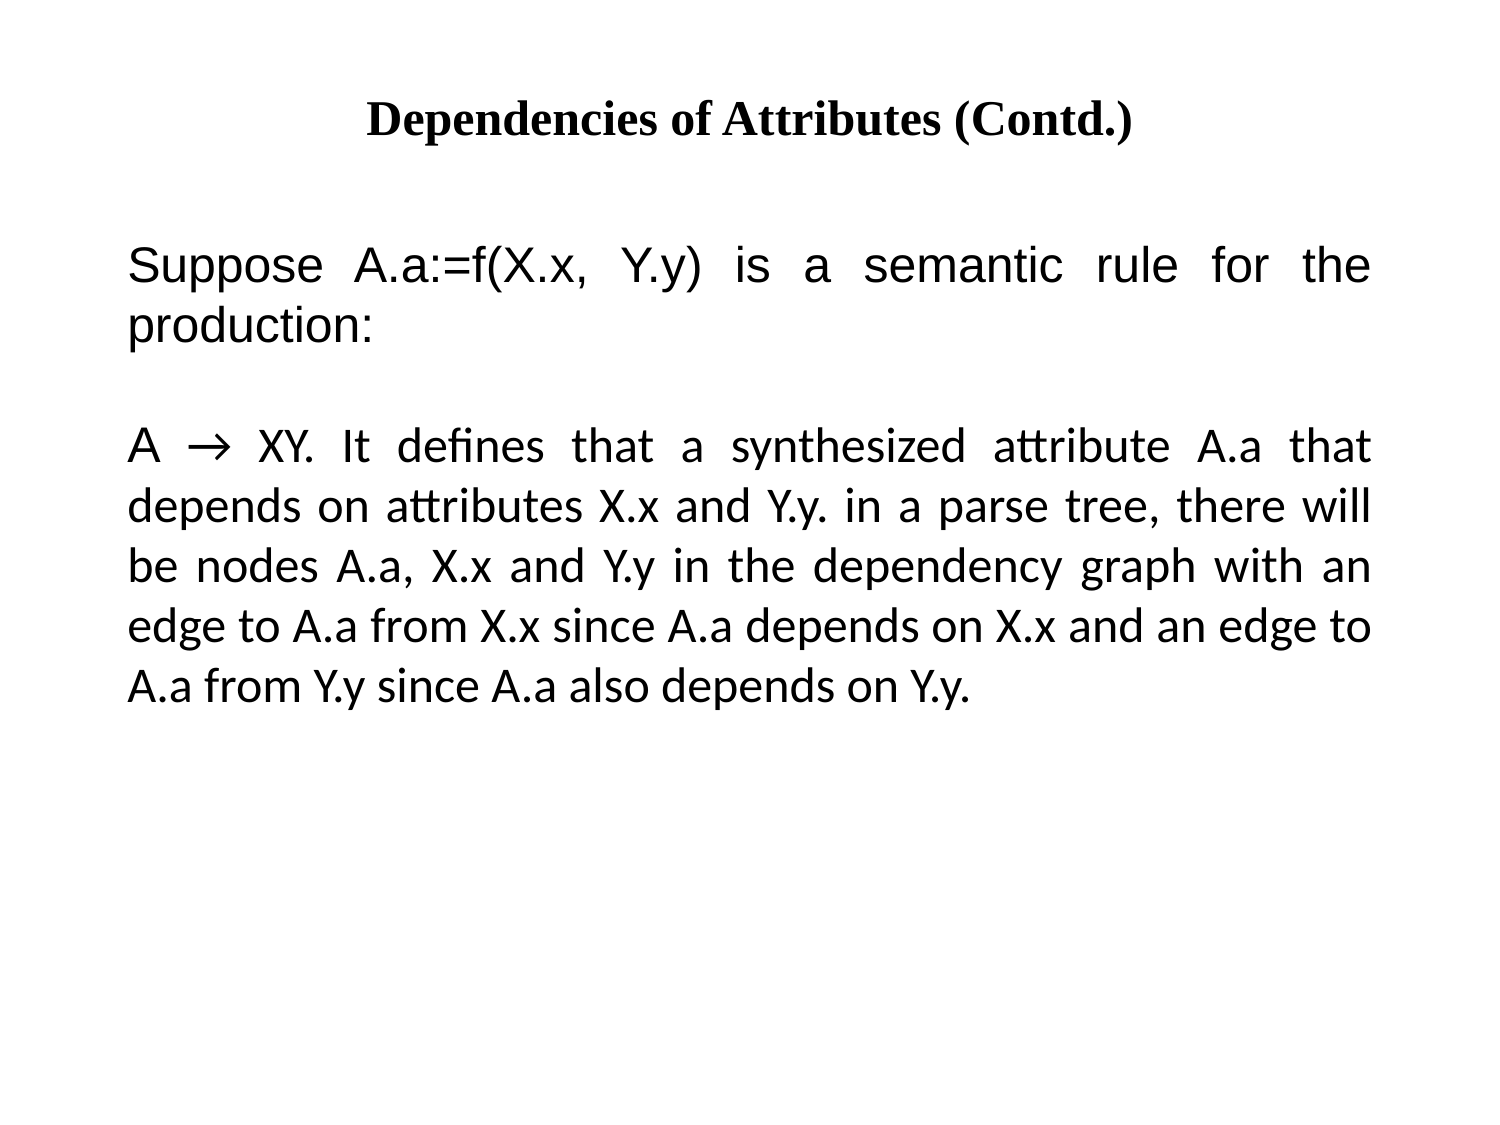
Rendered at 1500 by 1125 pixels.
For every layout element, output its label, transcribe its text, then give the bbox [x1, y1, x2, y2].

title Dependencies of Attributes (Contd.) [112, 99, 1388, 175]
list Suppose A.a:=f(X.x, Y.y) is a semantic rule for the production: A → XY. It defines that a synthesized attribute A.a that depends on attributes X.x and Y.y. in a parse tree, there will be nodes A.a, X.x and Y.y in the dependency graph with an edge to A.a from X.x since A.a depends on X.x and an edge to A.a from Y.y since A.a also depends on Y.y. [112, 224, 1388, 1000]
